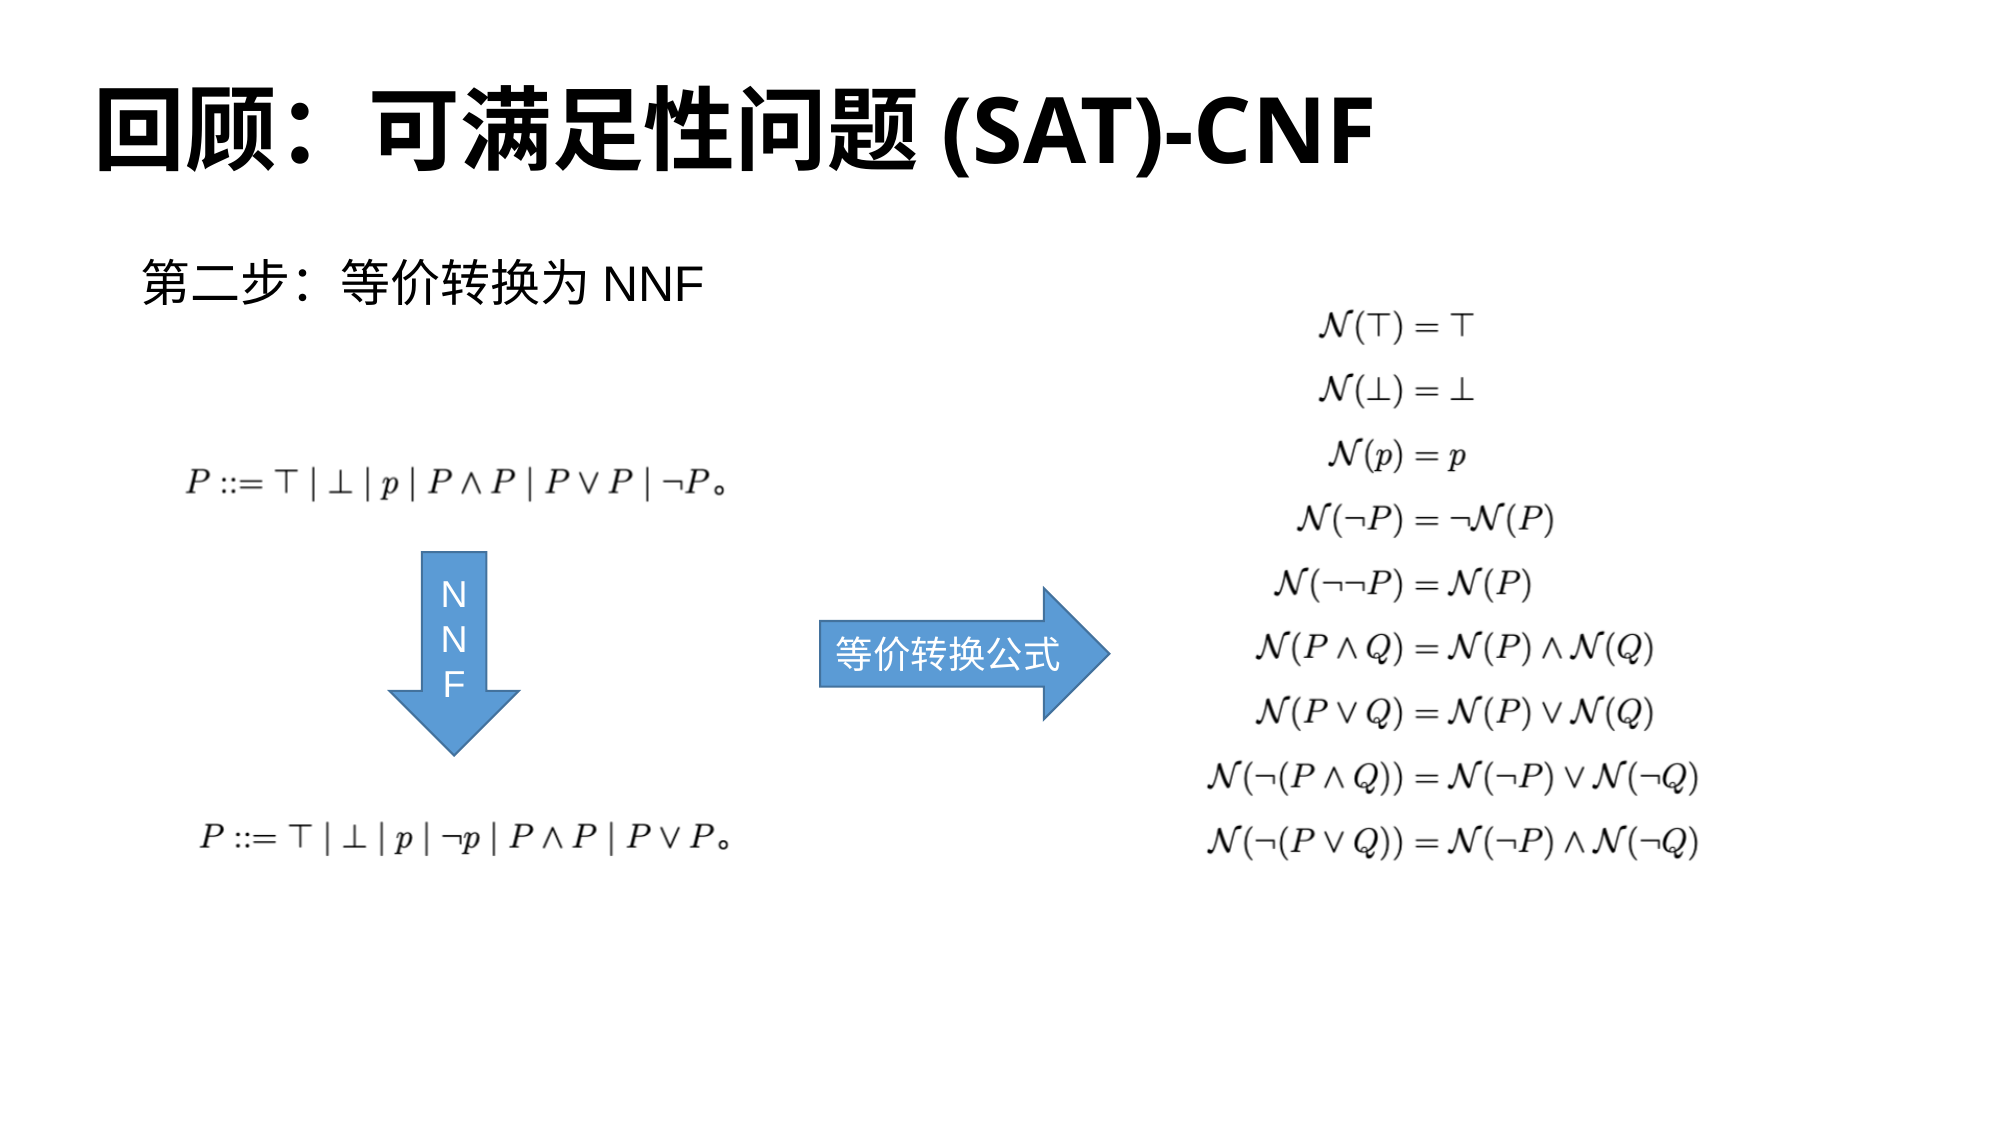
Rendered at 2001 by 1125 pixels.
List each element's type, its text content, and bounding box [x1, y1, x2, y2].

text_box NNF [387, 551, 522, 757]
text_box 第二步：等价转换为NNF [125, 243, 770, 319]
picture [176, 791, 746, 879]
picture [1137, 279, 1736, 897]
text_box 等价转换公式 [819, 585, 1111, 722]
title 回顾：可满足性问题(SAT)-CNF [78, 25, 1804, 243]
picture [150, 434, 745, 517]
